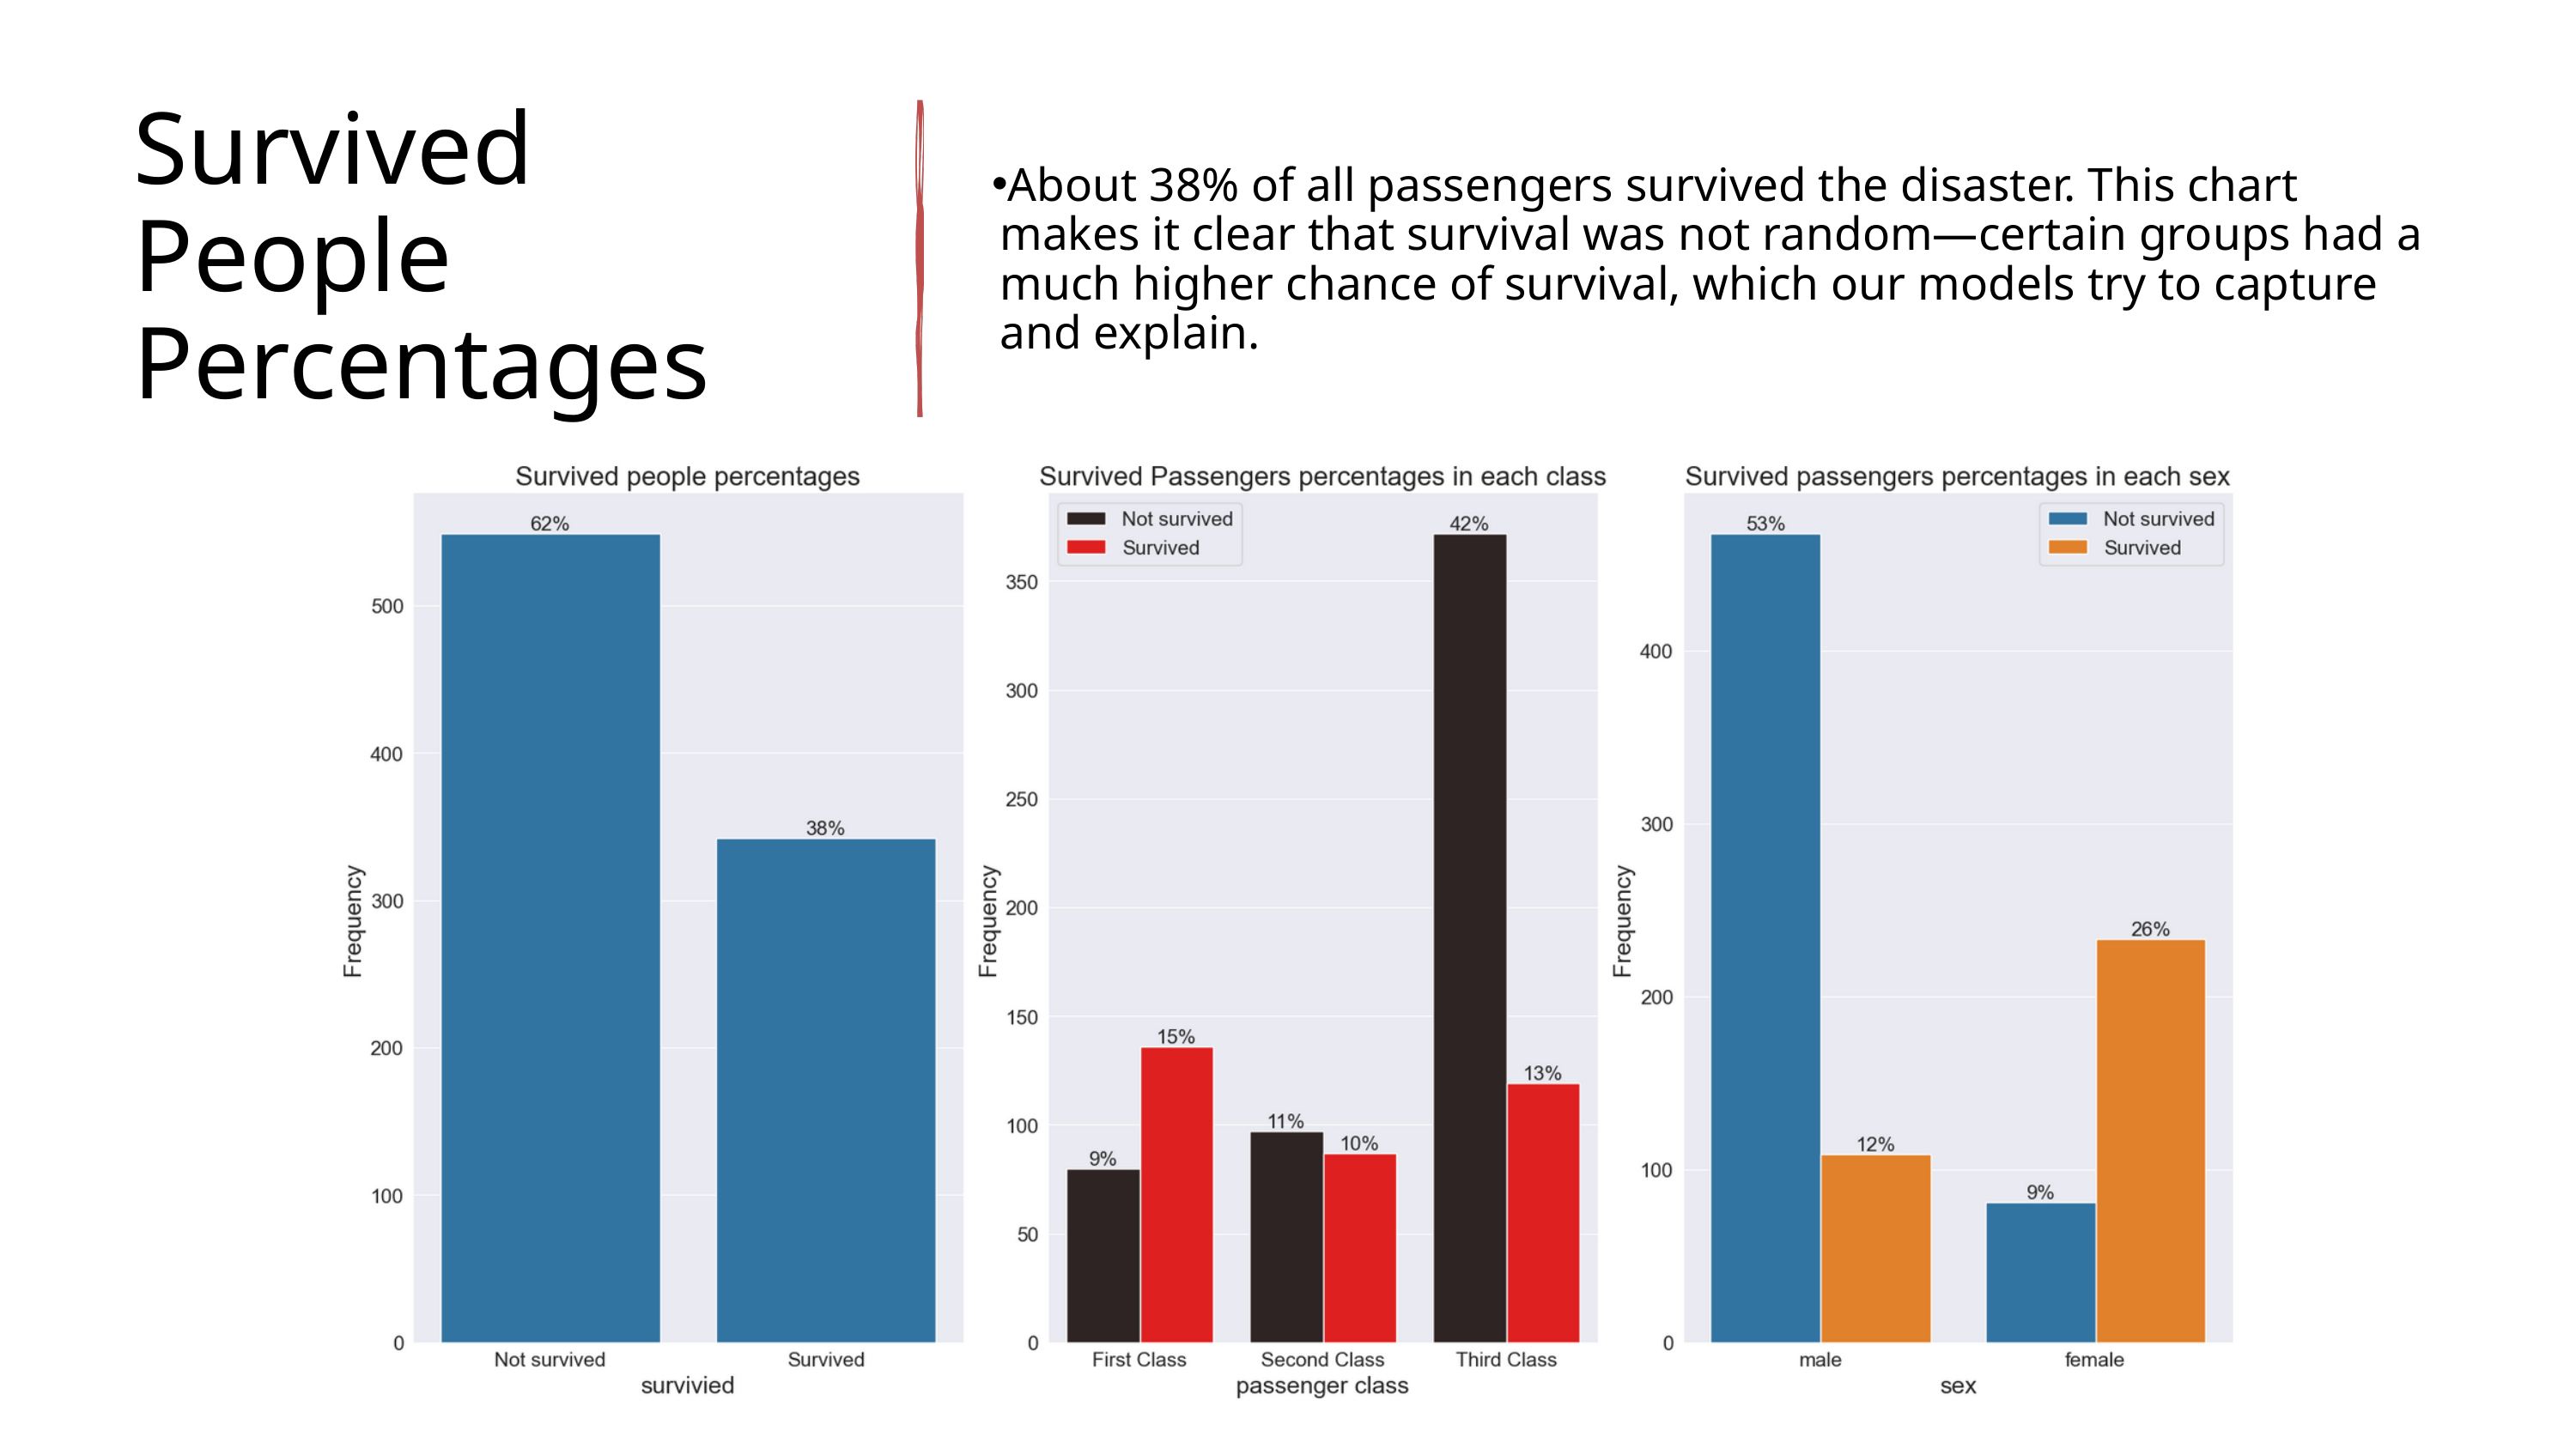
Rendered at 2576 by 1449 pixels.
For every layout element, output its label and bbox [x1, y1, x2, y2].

text_box [911, 92, 924, 430]
text_box [982, 106, 2440, 415]
text_box [332, 457, 2244, 1407]
text_box [132, 106, 856, 415]
